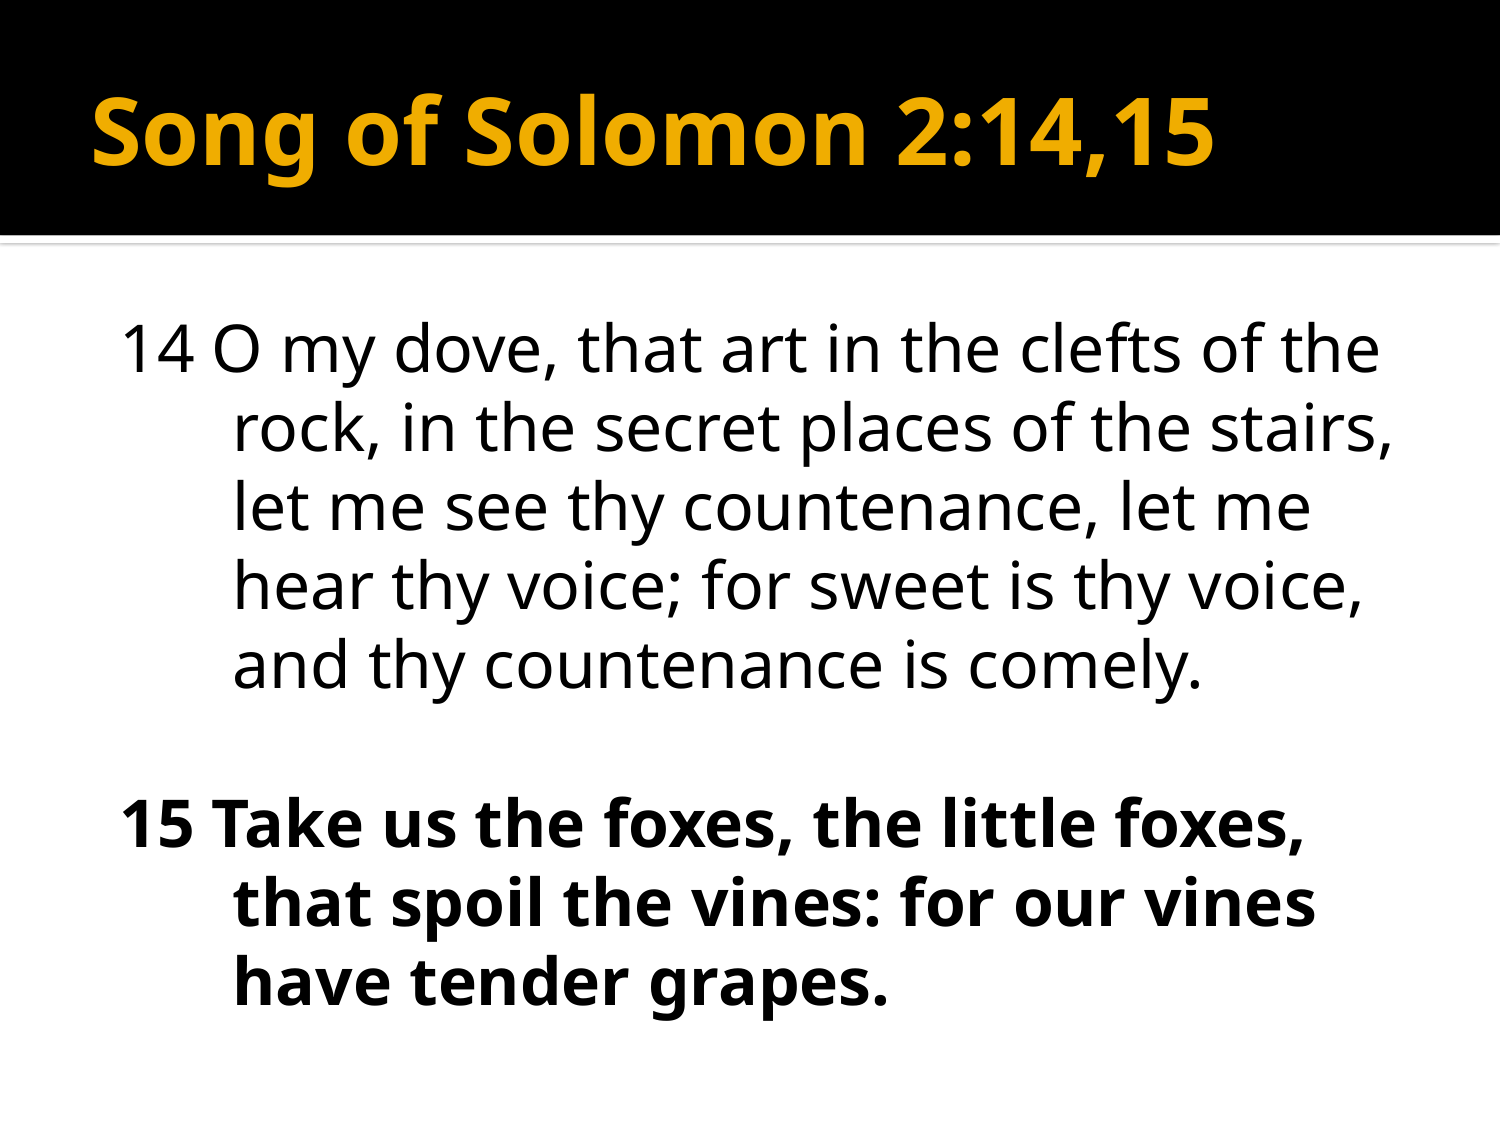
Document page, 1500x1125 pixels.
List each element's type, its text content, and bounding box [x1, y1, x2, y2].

list 14 O my dove, that art in the clefts of the rock, in the secret places of the stairs, let me see thy countenance, let me hear thy voice; for sweet is thy voice, and thy countenance is comely. 15 Take us the foxes, the little foxes, that spoil the vines: for our vines have tender grapes. [71, 287, 1429, 1054]
title Song of Solomon 2:14,15 [75, 25, 1425, 231]
